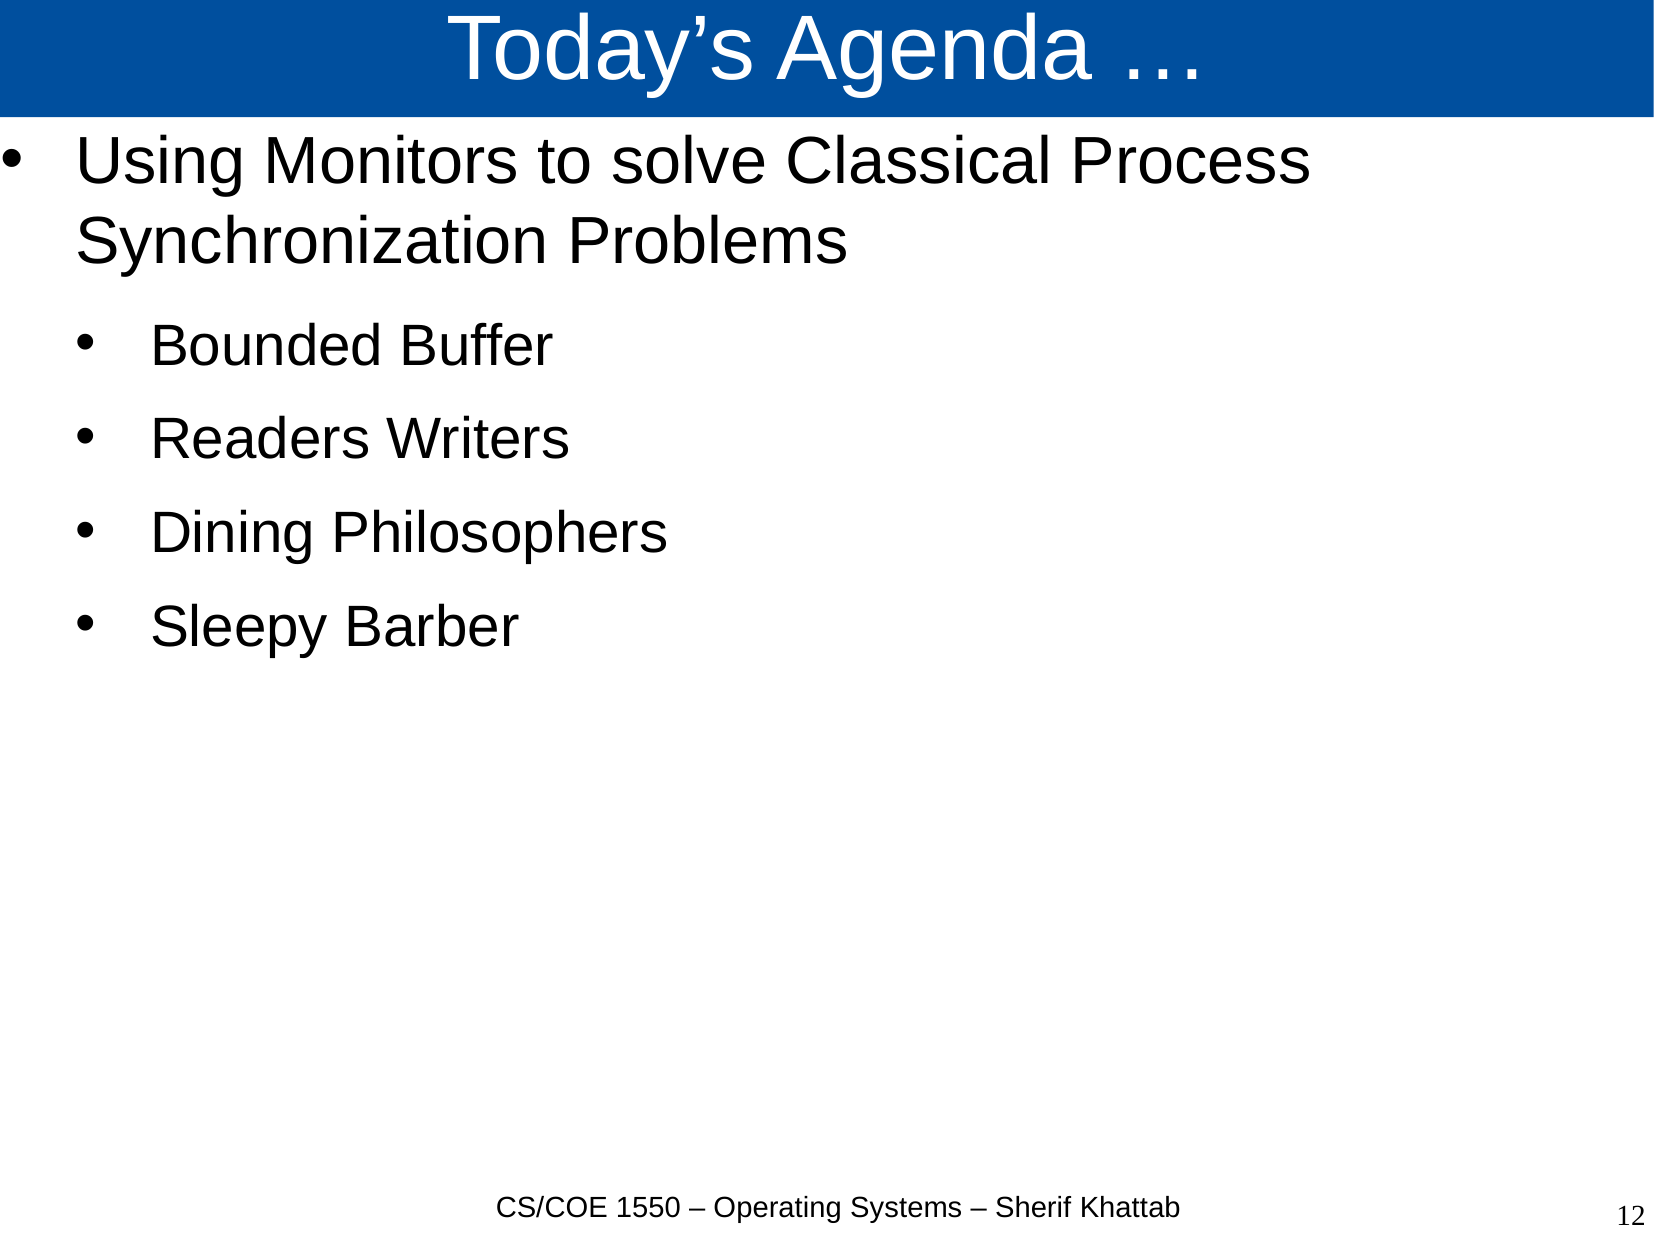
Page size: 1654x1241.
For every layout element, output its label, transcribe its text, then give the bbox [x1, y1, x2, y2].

title Today’s Agenda … [0, 0, 1654, 117]
footer CS/COE 1550 – Operating Systems – Sherif Khattab [460, 1190, 1217, 1241]
list Using Monitors to solve Classical Process Synchronization Problems Bounded Buffer Readers Writers Dining Philosophers Sleepy Barber [0, 117, 1654, 1195]
slide_number 12 [1265, 1198, 1647, 1241]
